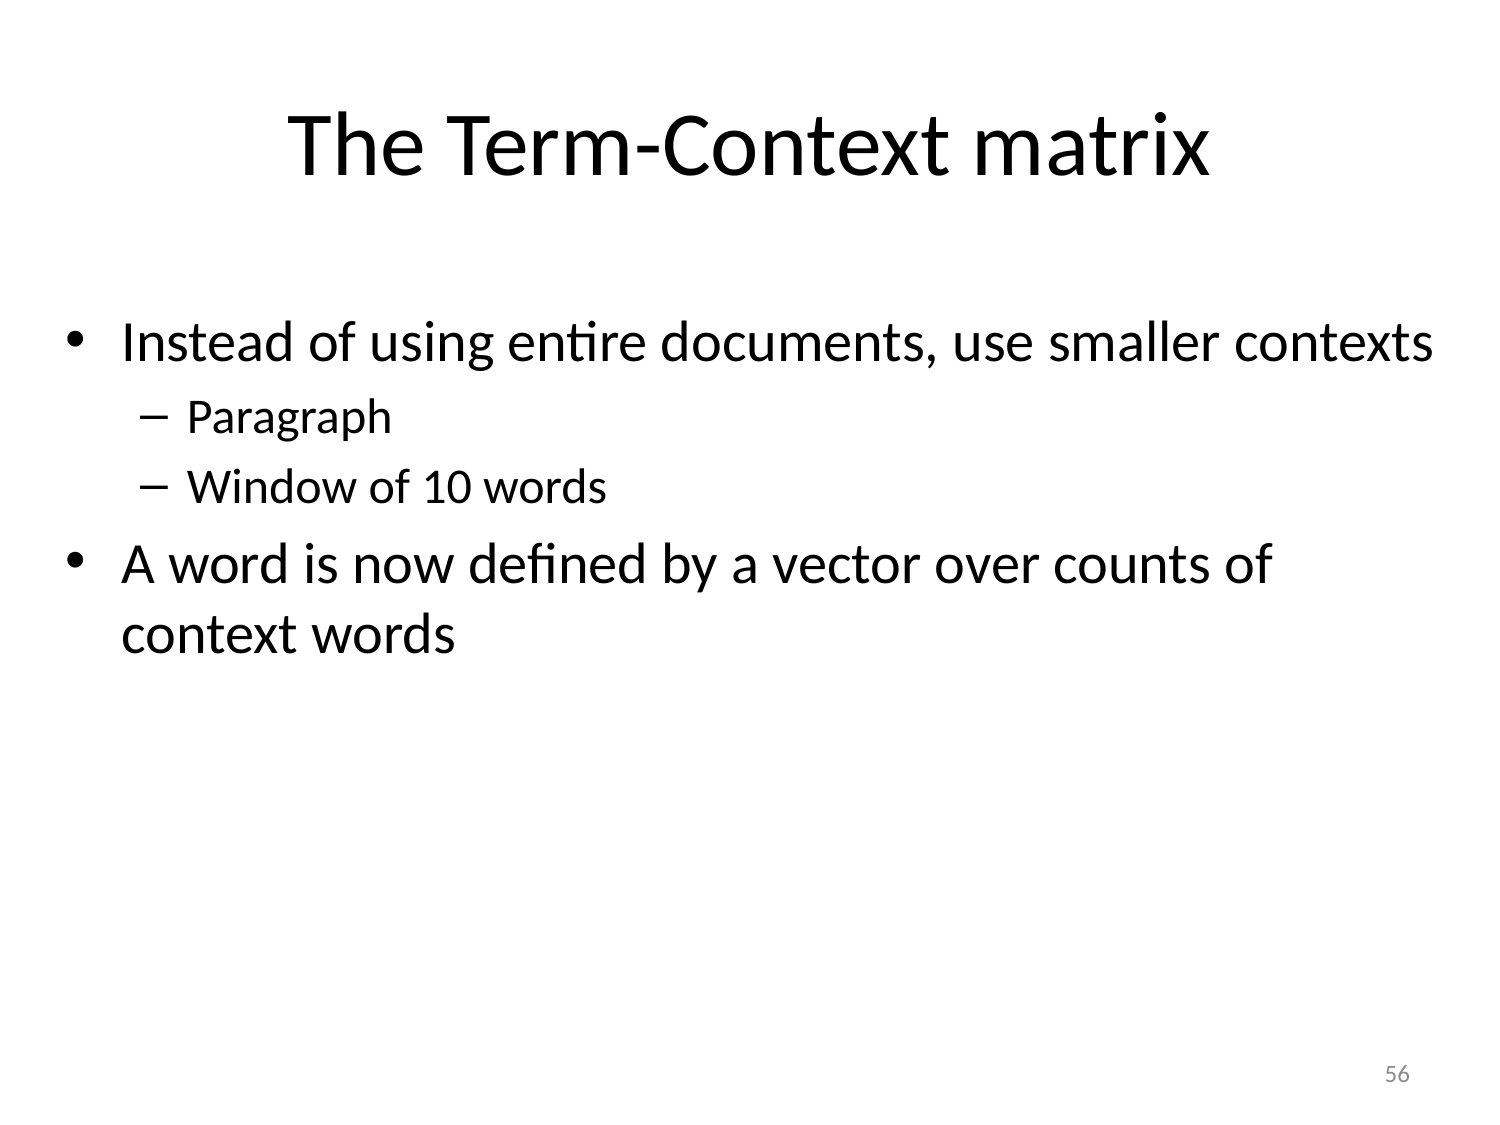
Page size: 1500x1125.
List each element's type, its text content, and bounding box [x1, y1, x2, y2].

list Instead of using entire documents, use smaller contexts Paragraph Window of 10 words A word is now defined by a vector over counts of context words [50, 295, 1475, 1025]
slide_number 56 [1074, 1042, 1425, 1103]
title The Term-Context matrix [75, 45, 1425, 233]
